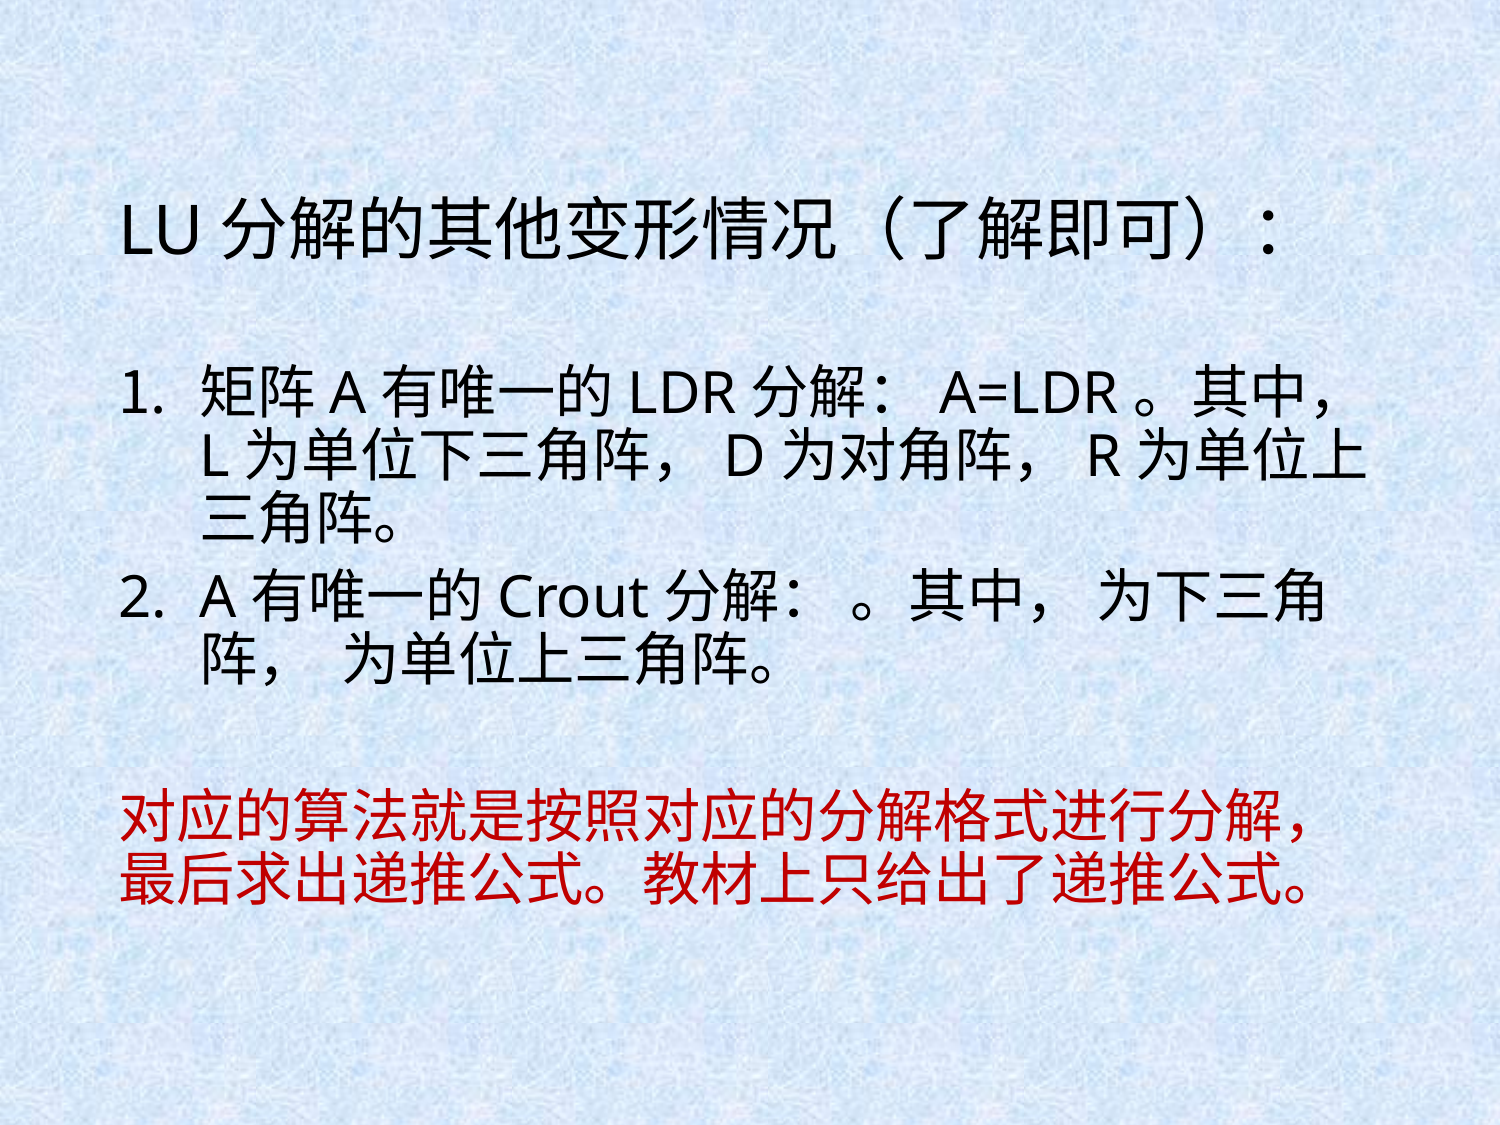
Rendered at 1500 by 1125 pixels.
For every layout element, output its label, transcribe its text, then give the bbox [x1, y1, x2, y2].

picture [0, 0, 1500, 1125]
title LU分解的其他变形情况（了解即可）： [103, 123, 1397, 342]
